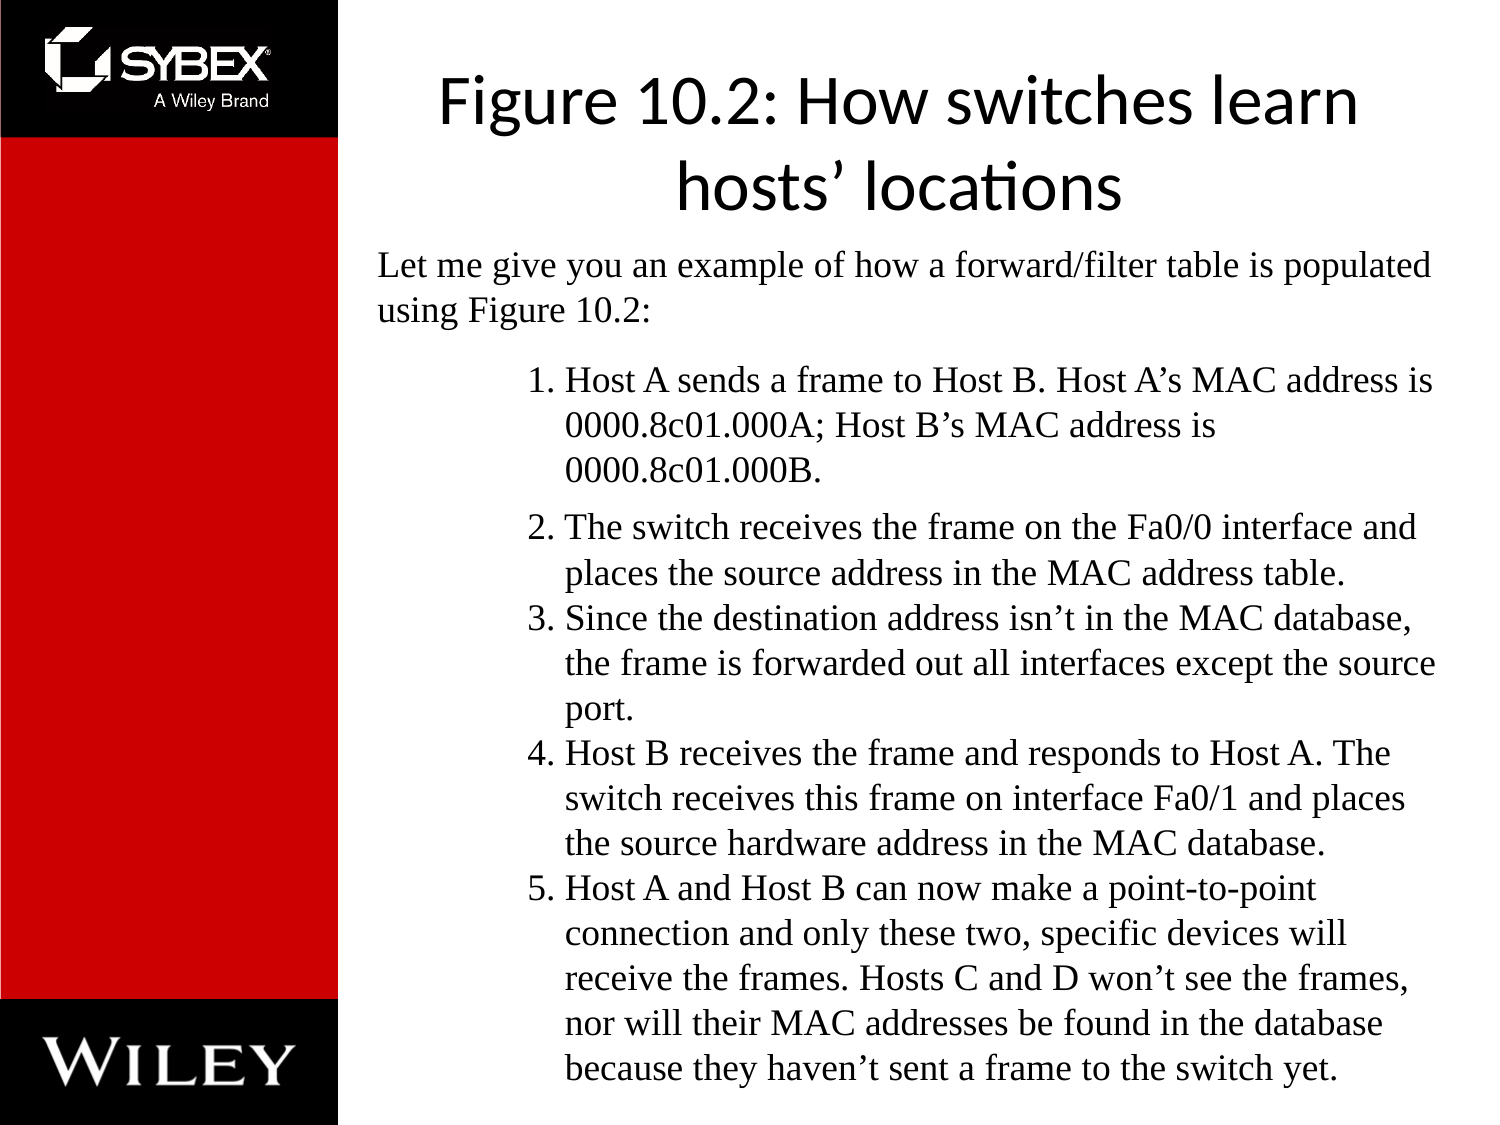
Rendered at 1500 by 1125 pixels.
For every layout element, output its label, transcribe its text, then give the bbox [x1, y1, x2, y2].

picture [45, 27, 271, 111]
picture [0, 999, 338, 1125]
text_box Let me give you an example of how a forward/filter table is populated using Figure 10.2: 1. Host A sends a frame to Host B. Host A’s MAC address is 0000.8c01.000A; Host B’s MAC address is 0000.8c01.000B. 2. The switch receives the frame on the Fa0/0 interface and places the source address in the MAC address table. 3. Since the destination address isn’t in the MAC database, the frame is forwarded out all interfaces except the source port. 4. Host B receives the frame and responds to Host A. The switch receives this frame on interface Fa0/1 and places the source hardware address in the MAC database. 5. Host A and Host B can now make a point-to-point connection and only these two, specific devices will receive the frames. Hosts C and D won’t see the frames, nor will their MAC addresses be found in the database because they haven’t sent a frame to the switch yet. [362, 232, 1463, 1095]
title Figure 10.2: How switches learn hosts’ locations [375, 45, 1425, 232]
